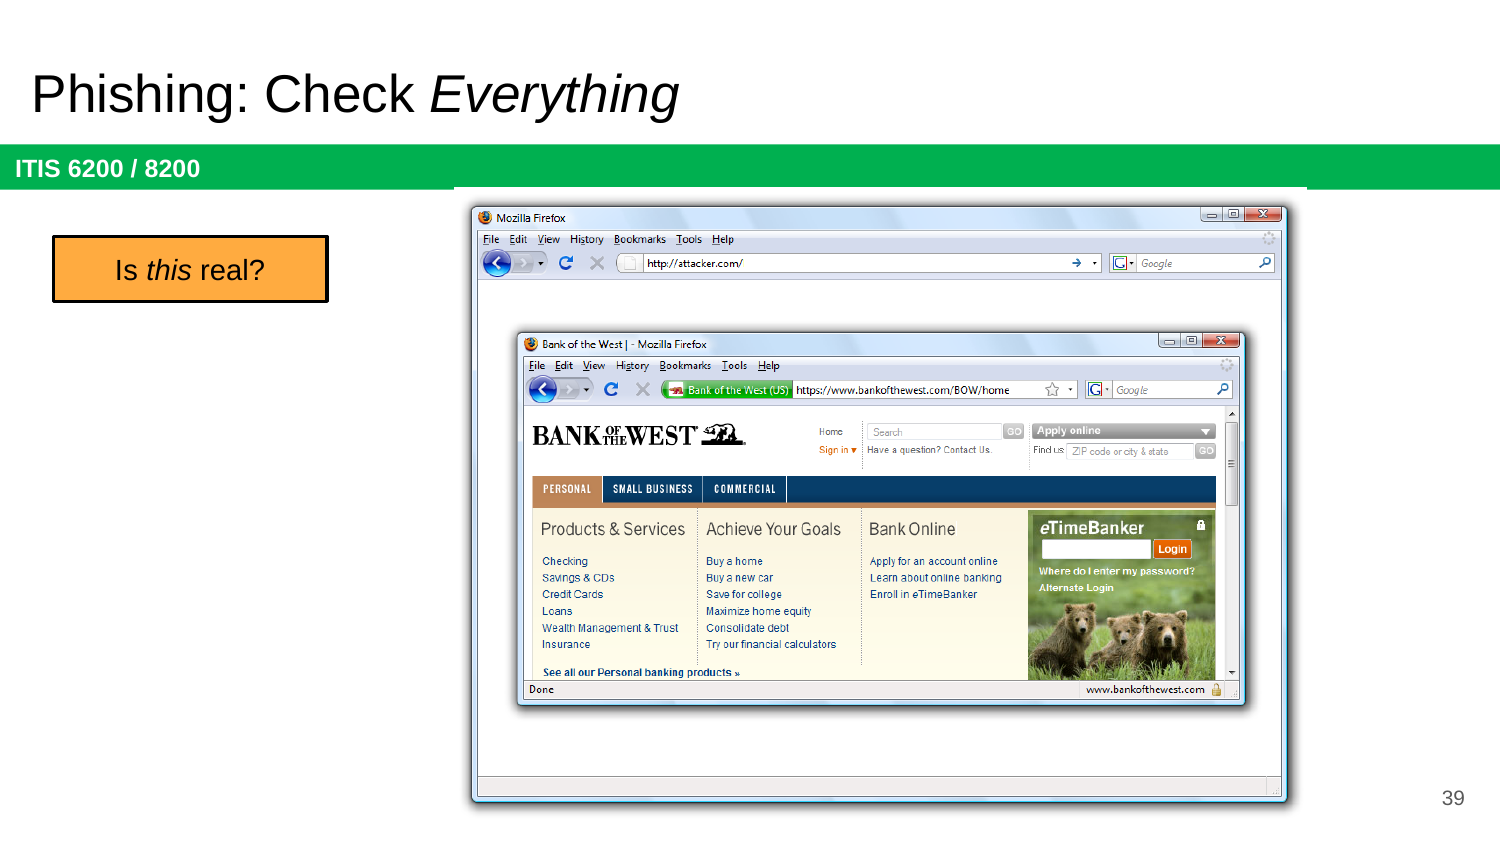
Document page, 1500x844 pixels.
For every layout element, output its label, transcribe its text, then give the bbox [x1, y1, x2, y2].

title Phishing: Check Everything [16, 44, 1415, 139]
picture [454, 187, 1308, 819]
text_box Is this real? [53, 236, 327, 302]
slide_number 39 [1389, 764, 1480, 830]
